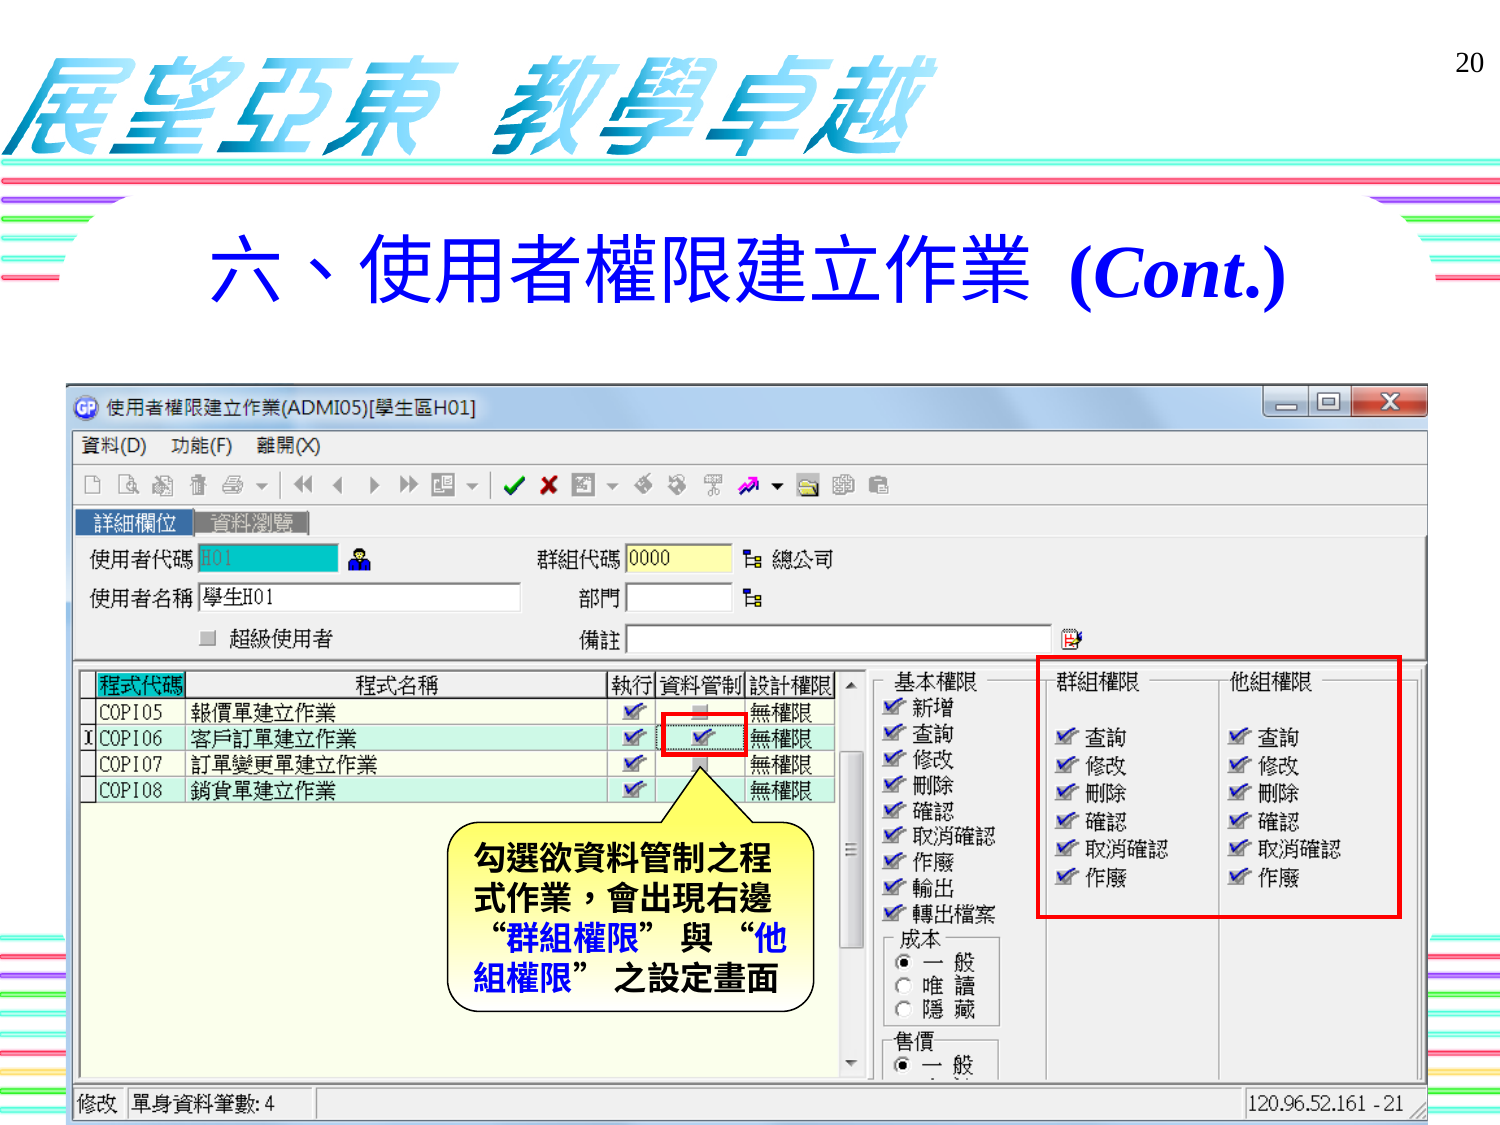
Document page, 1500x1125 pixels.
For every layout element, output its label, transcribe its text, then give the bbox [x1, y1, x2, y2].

picture [0, 0, 1500, 1125]
slide_number 20 [1149, 31, 1500, 91]
text_box 六、使用者權限建立作業 (Cont.) [72, 184, 1423, 350]
